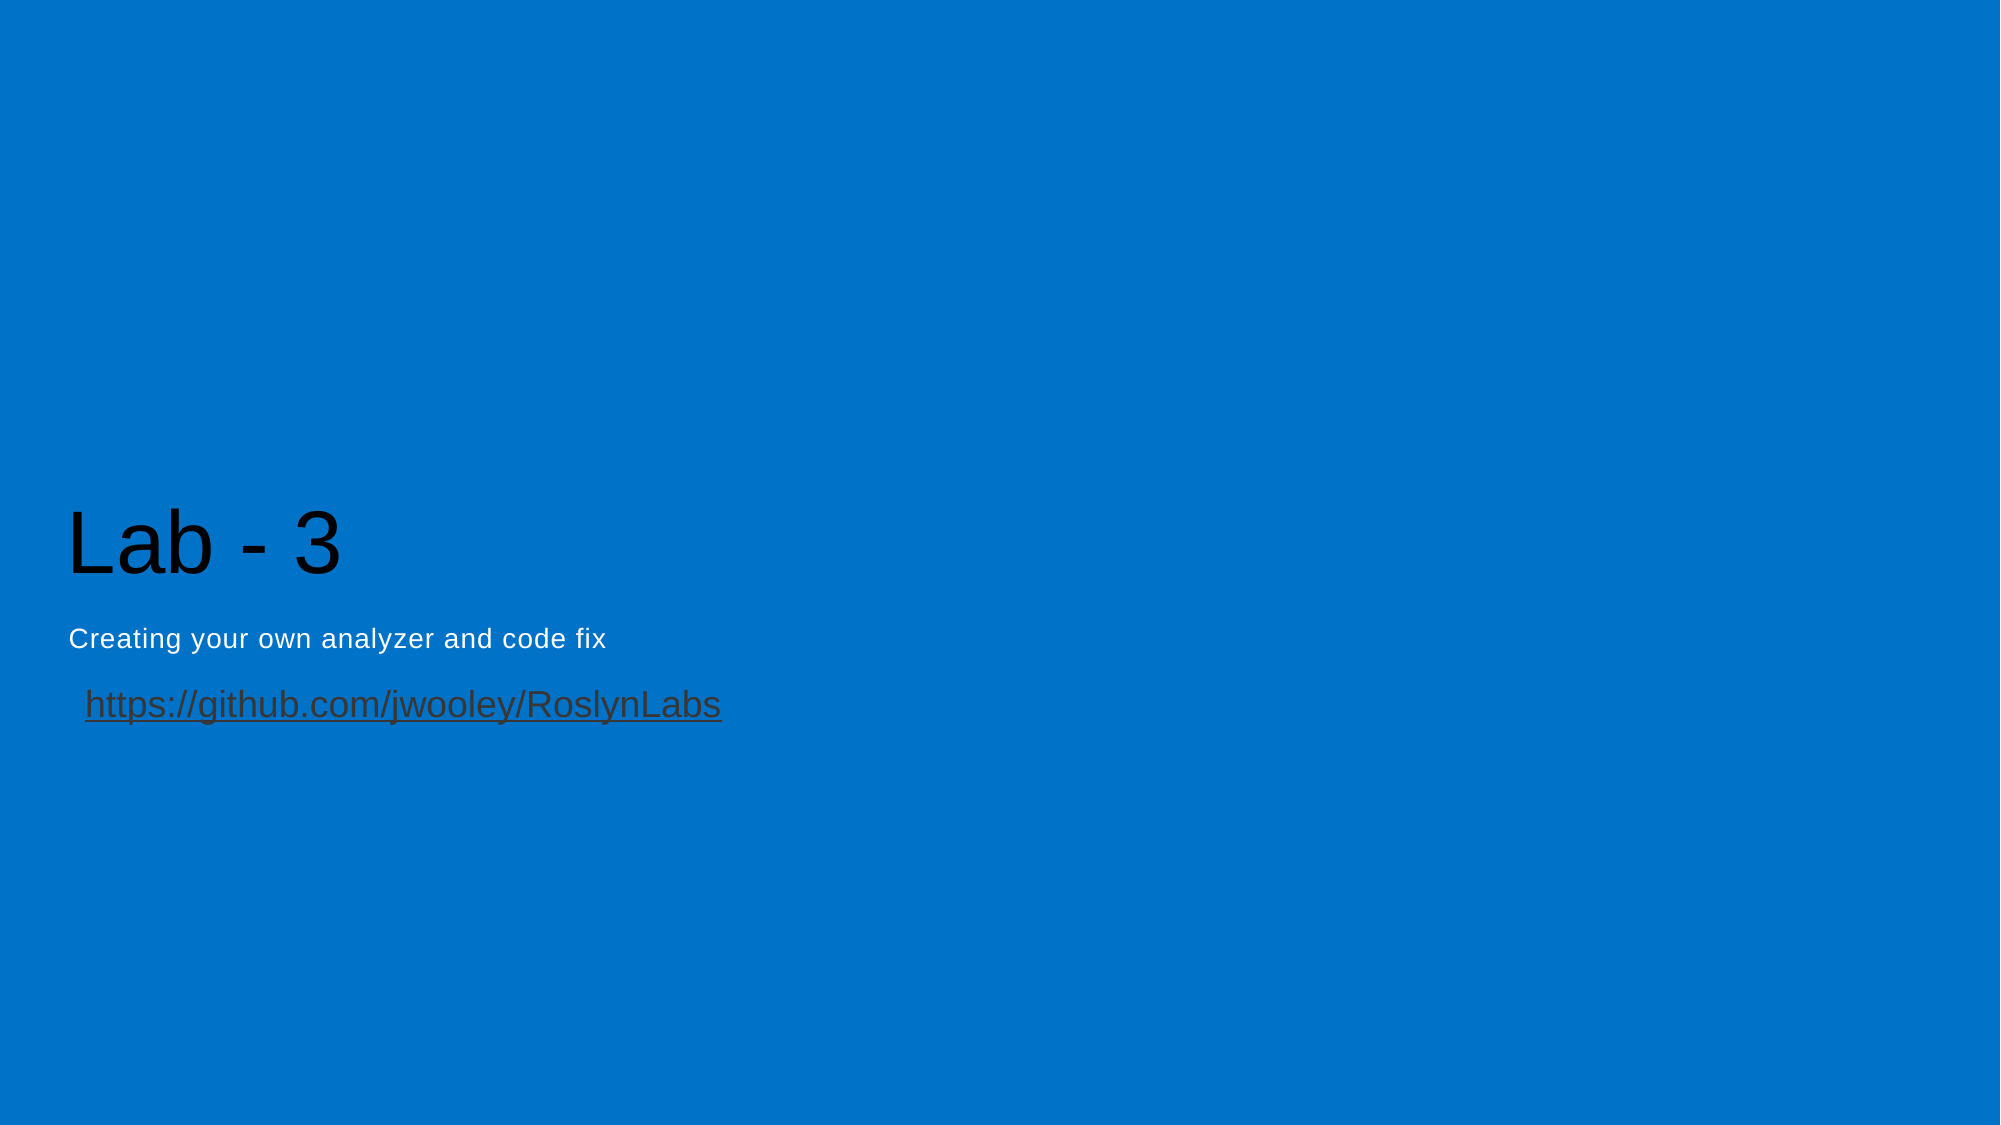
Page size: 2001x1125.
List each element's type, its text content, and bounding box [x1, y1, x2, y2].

list Creating your own analyzer and code fix [68, 610, 1916, 662]
text_box https://github.com/jwooley/RoslynLabs [70, 672, 748, 733]
title Lab - 3 [66, 346, 1916, 601]
